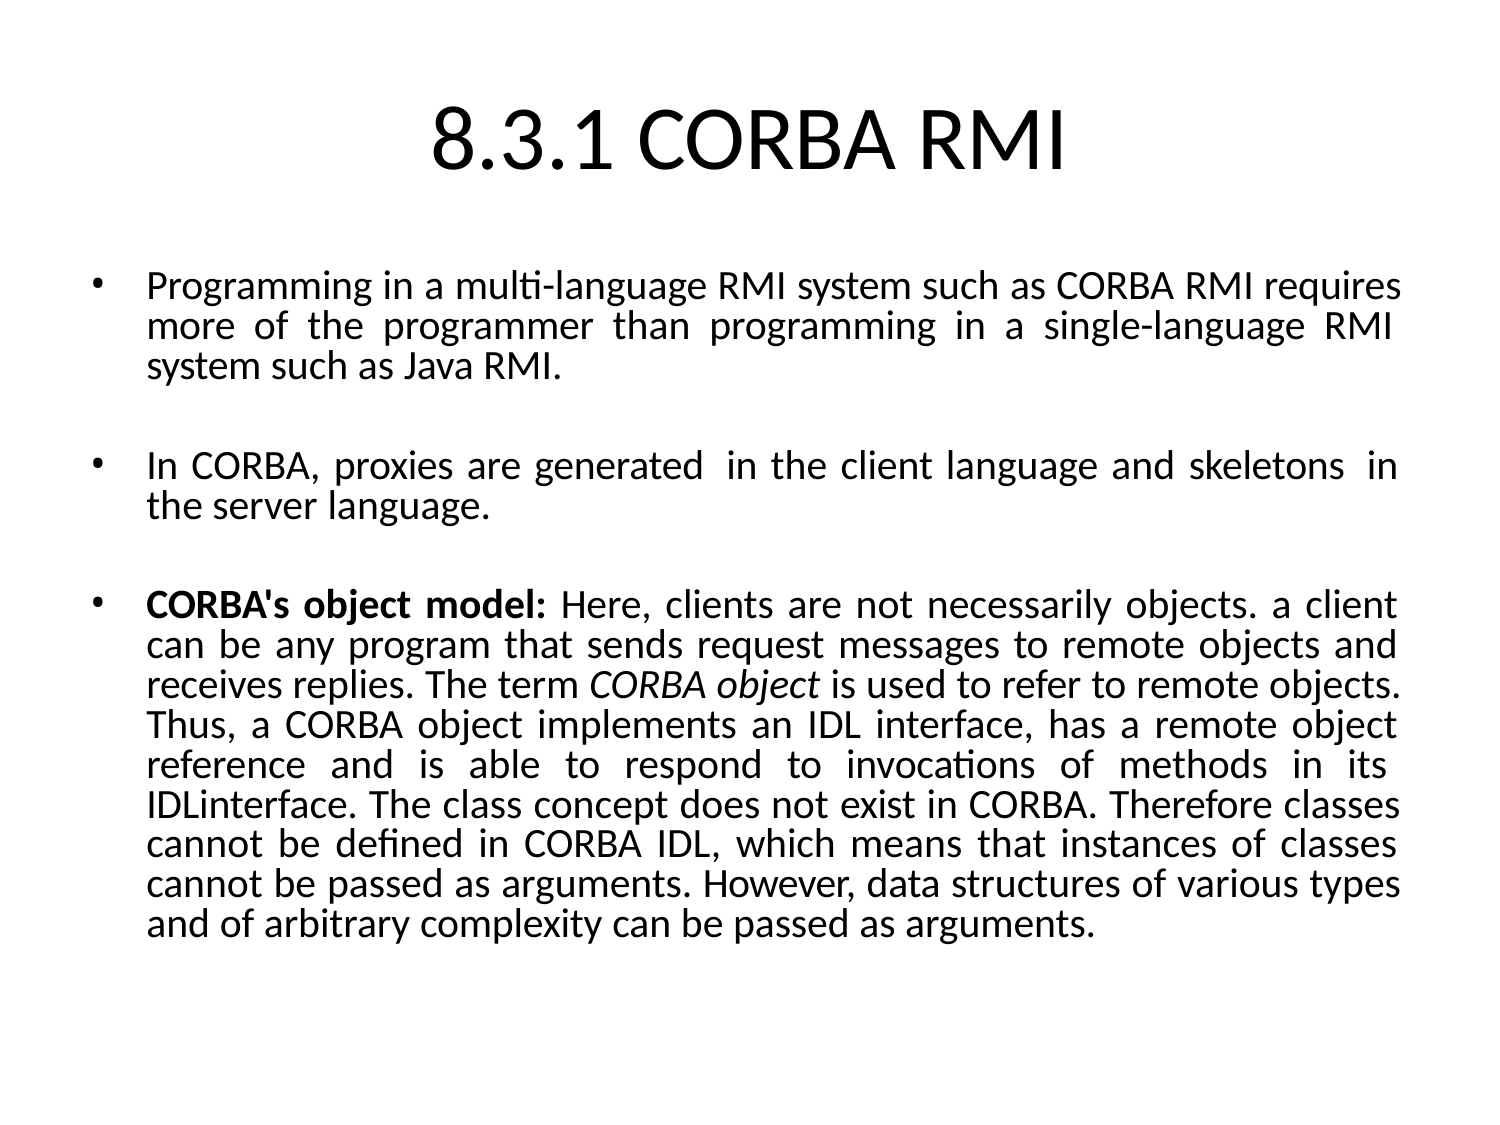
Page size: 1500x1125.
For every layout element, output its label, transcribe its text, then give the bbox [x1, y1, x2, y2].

text_box Programming in a multi-language RMI system such as CORBA RMI requires more of the programmer than programming in a single-language RMI system such as Java RMI. In CORBA, proxies are generated in the client language and skeletons in the server language. CORBA's object model: Here, clients are not necessarily objects. a client can be any program that sends request messages to remote objects and receives replies. The term CORBA object is used to refer to remote objects. Thus, a CORBA object implements an IDL interface, has a remote object reference and is able to respond to invocations of methods in its IDLinterface. The class concept does not exist in CORBA. Therefore classes cannot be defined in CORBA IDL, which means that instances of classes cannot be passed as arguments. However, data structures of various types and of arbitrary complexity can be passed as arguments. [87, 256, 1413, 946]
title 8.3.1 CORBA RMI [428, 75, 1073, 256]
